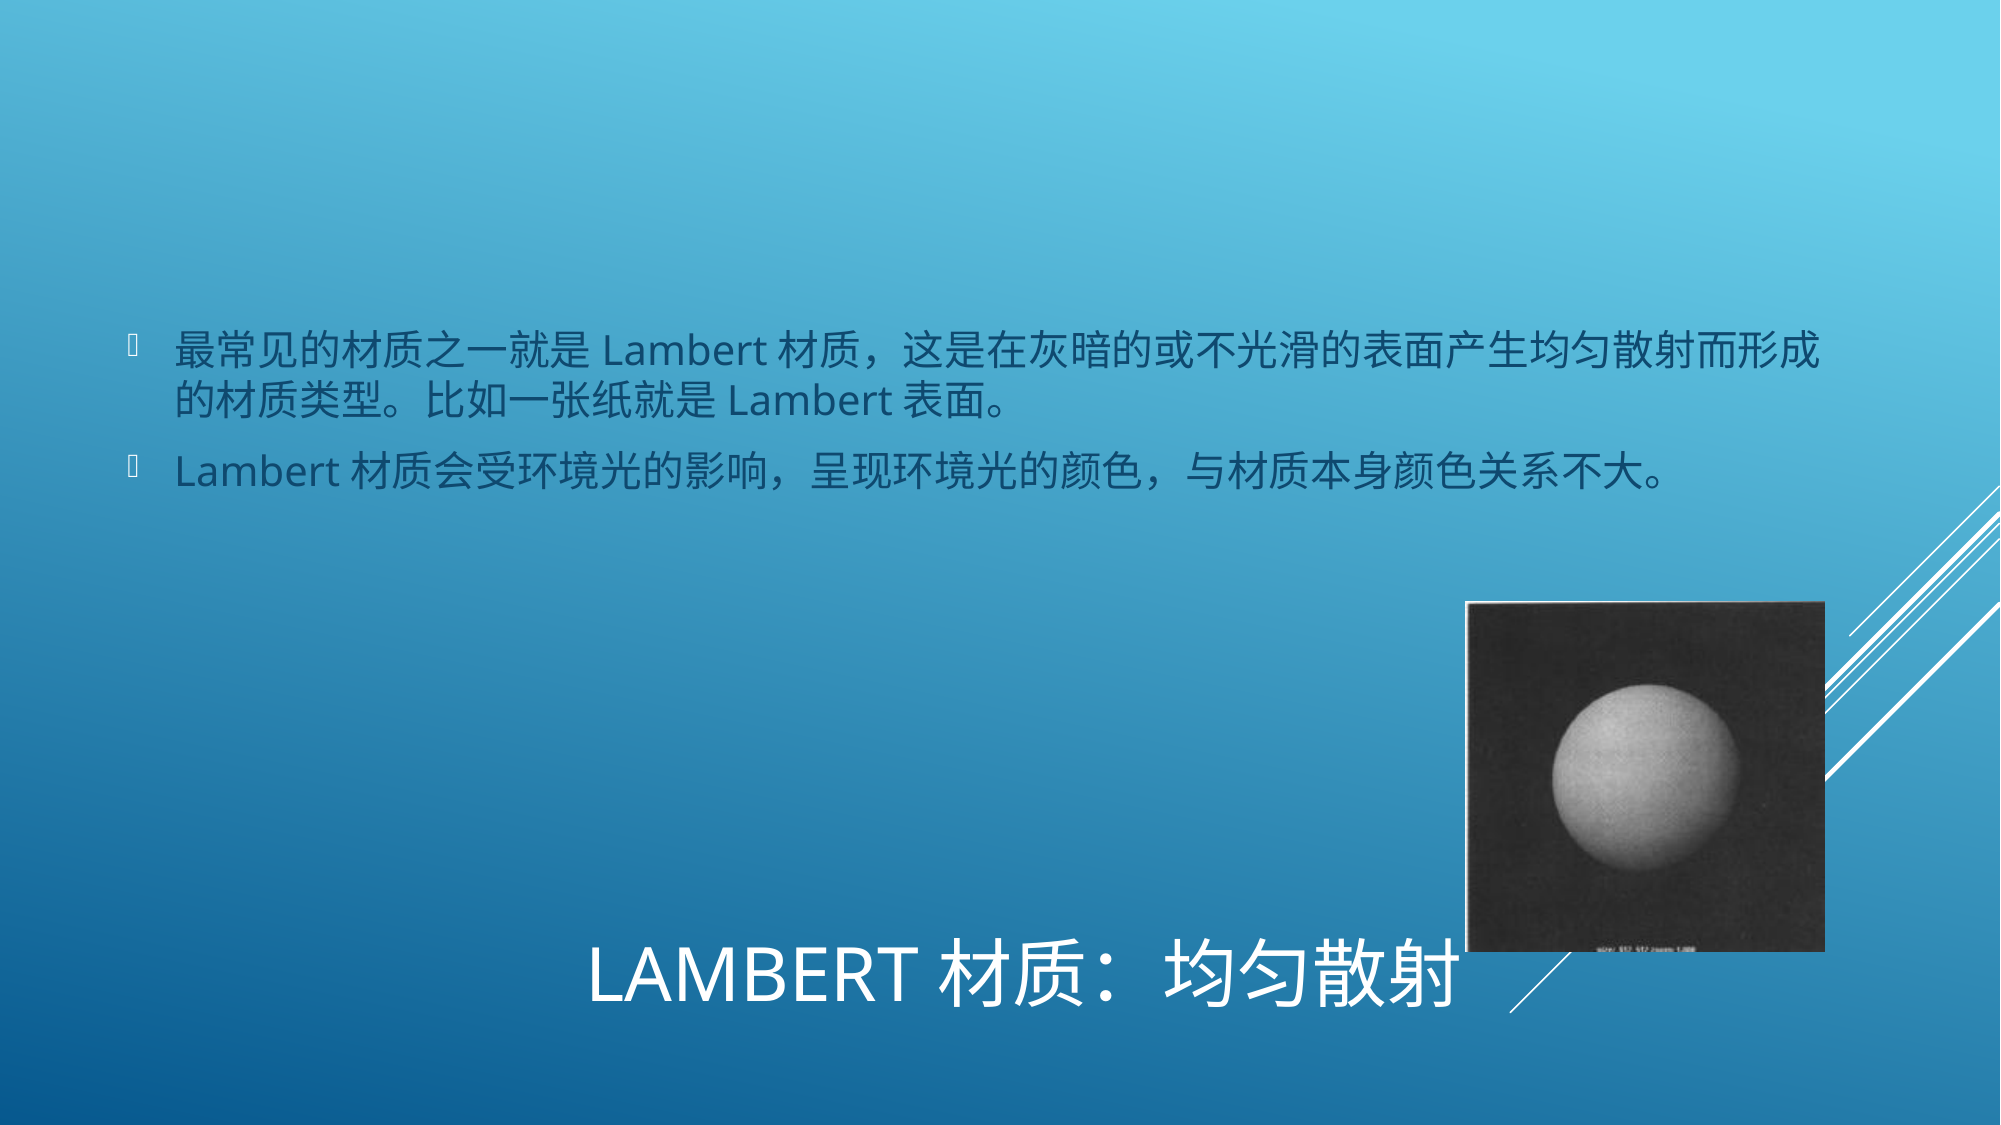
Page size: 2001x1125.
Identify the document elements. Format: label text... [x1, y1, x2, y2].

list 最常见的材质之一就是Lambert材质，这是在灰暗的或不光滑的表面产生均匀散射而形成的材质类型。比如一张纸就是Lambert表面。 Lambert材质会受环境光的影响，呈现环境光的颜色，与材质本身颜色关系不大。 [112, 112, 1873, 706]
picture [1465, 601, 1826, 952]
title Lambert材质：均匀散射 [570, 847, 1971, 1095]
